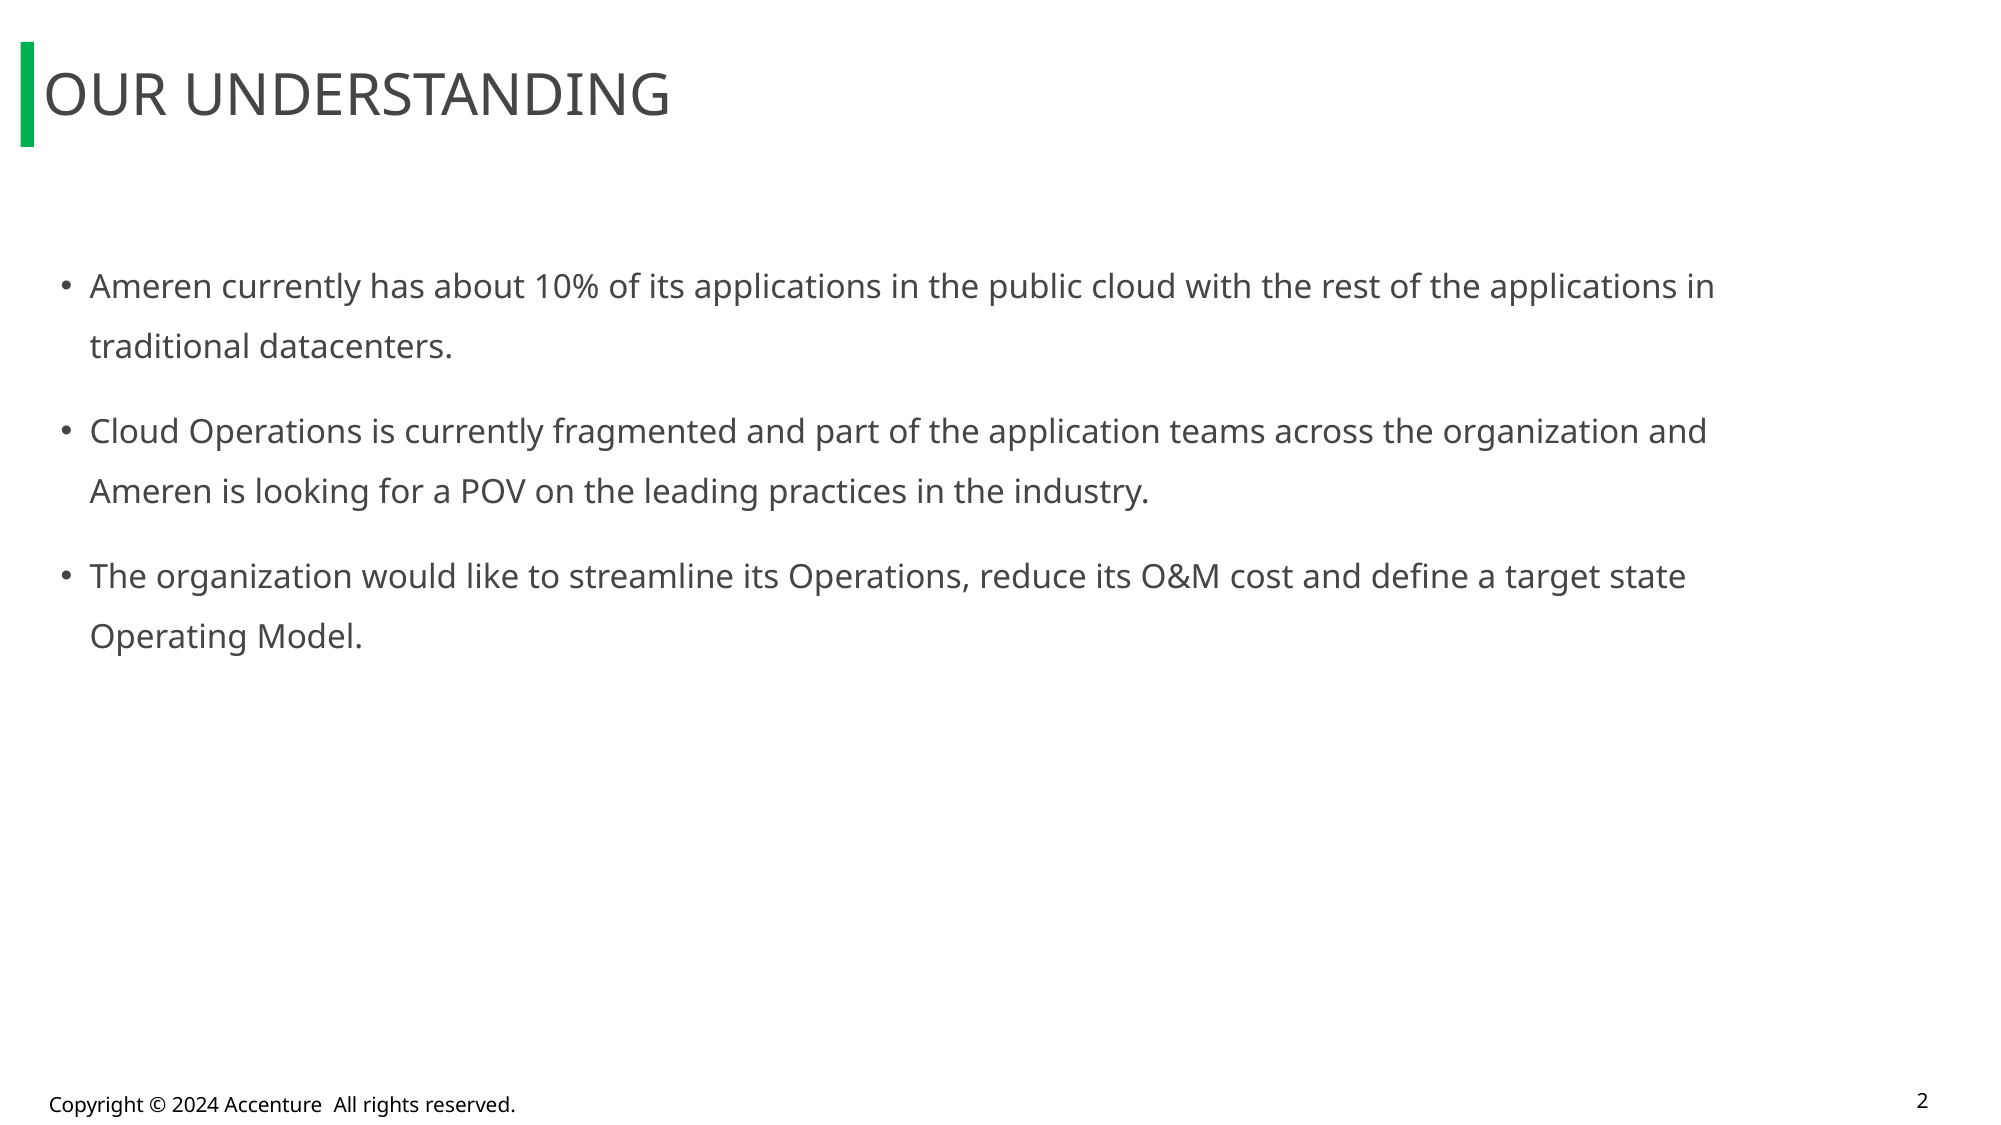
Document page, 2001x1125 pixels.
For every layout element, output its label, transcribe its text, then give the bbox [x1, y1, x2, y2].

text_box Ameren currently has about 10% of its applications in the public cloud with the rest of the applications in traditional datacenters. Cloud Operations is currently fragmented and part of the application teams across the organization and Ameren is looking for a POV on the leading practices in the industry. The organization would like to streamline its Operations, reduce its O&M cost and define a target state Operating Model. [43, 227, 1833, 1062]
title Our Understanding [36, 28, 1953, 165]
